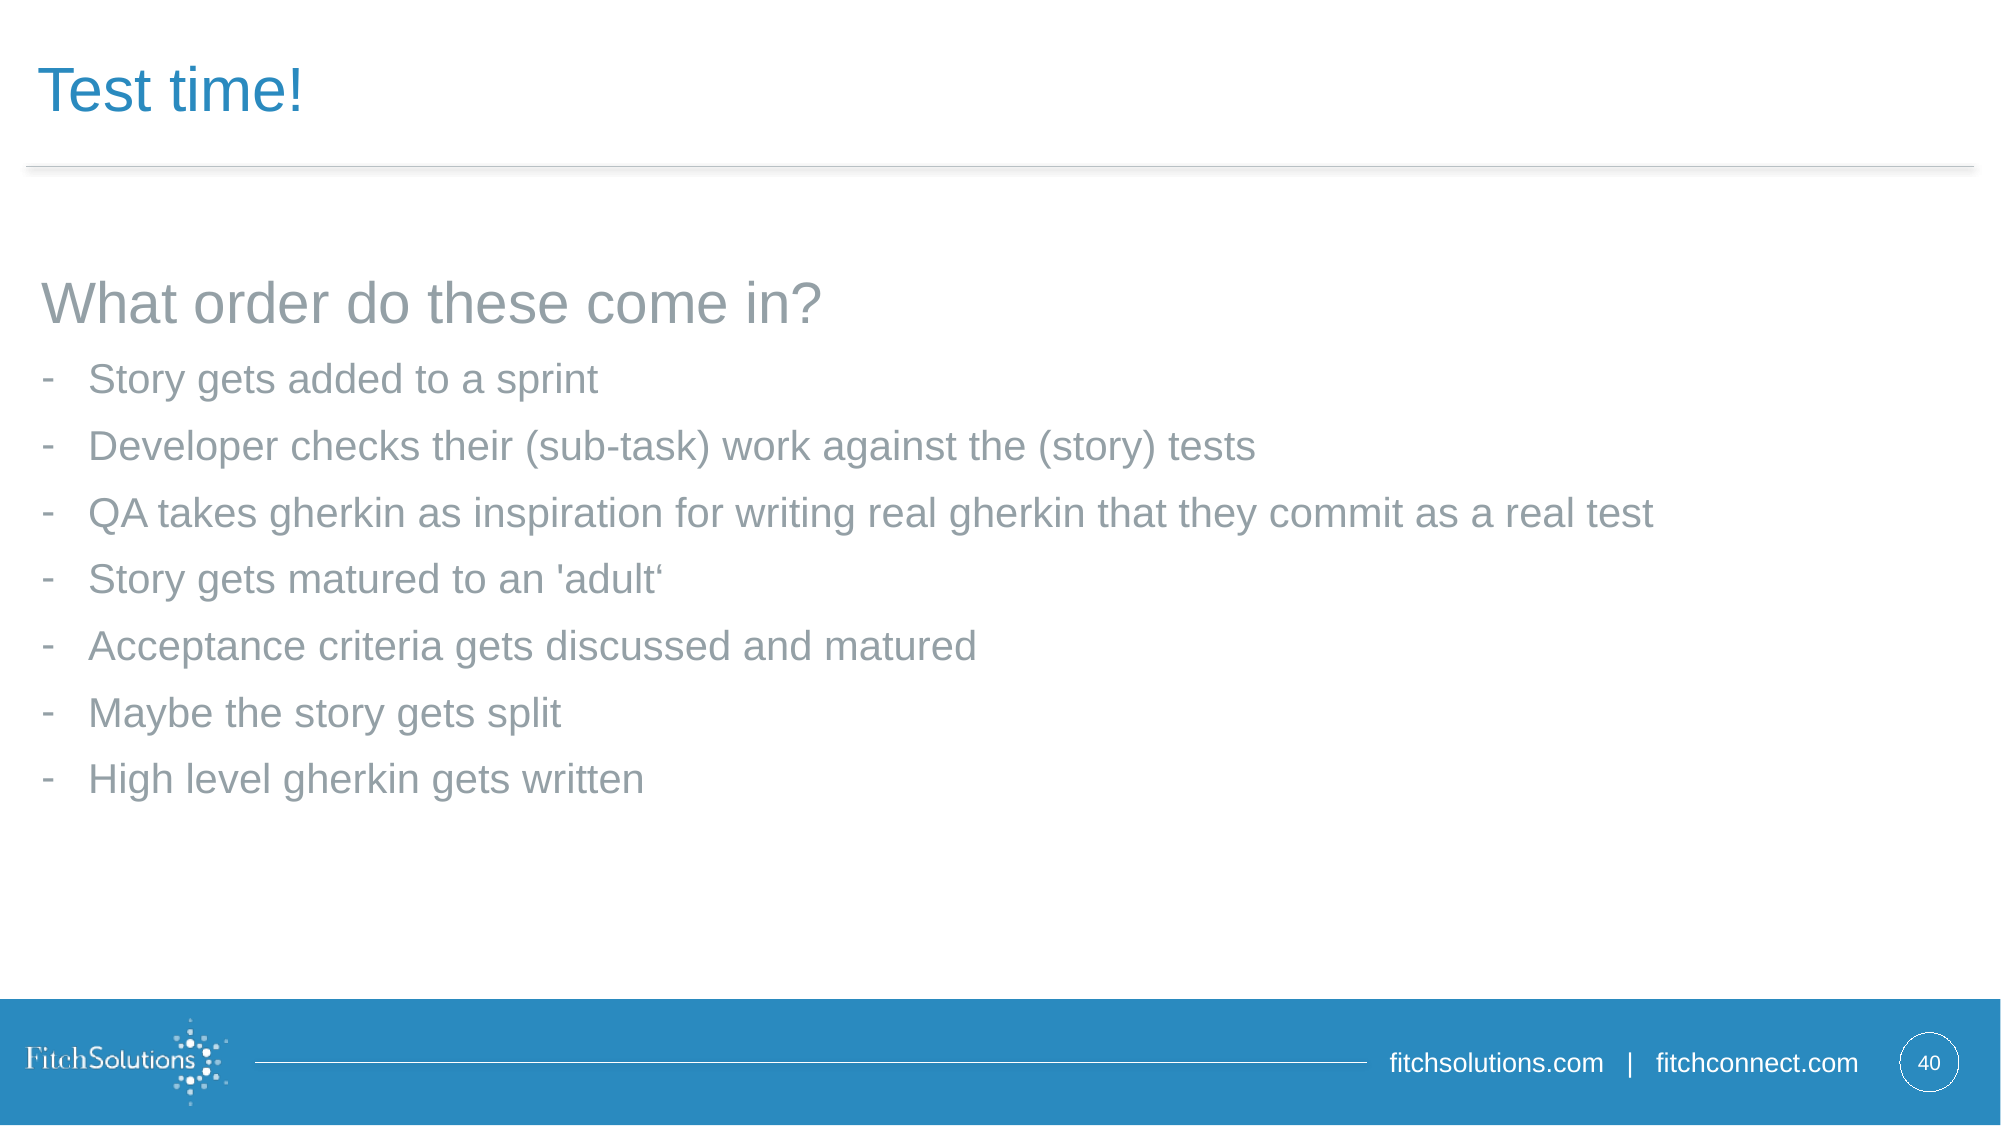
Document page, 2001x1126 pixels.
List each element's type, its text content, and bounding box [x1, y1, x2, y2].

title Test time! [21, 68, 1971, 105]
list What order do these come in? Story gets added to a sprint Developer checks their (sub-task) work against the (story) tests QA takes gherkin as inspiration for writing real gherkin that they commit as a real test Story gets matured to an 'adult‘ Acceptance criteria gets discussed and matured Maybe the story gets split High level gherkin gets written [25, 257, 1975, 982]
picture [25, 1018, 228, 1106]
